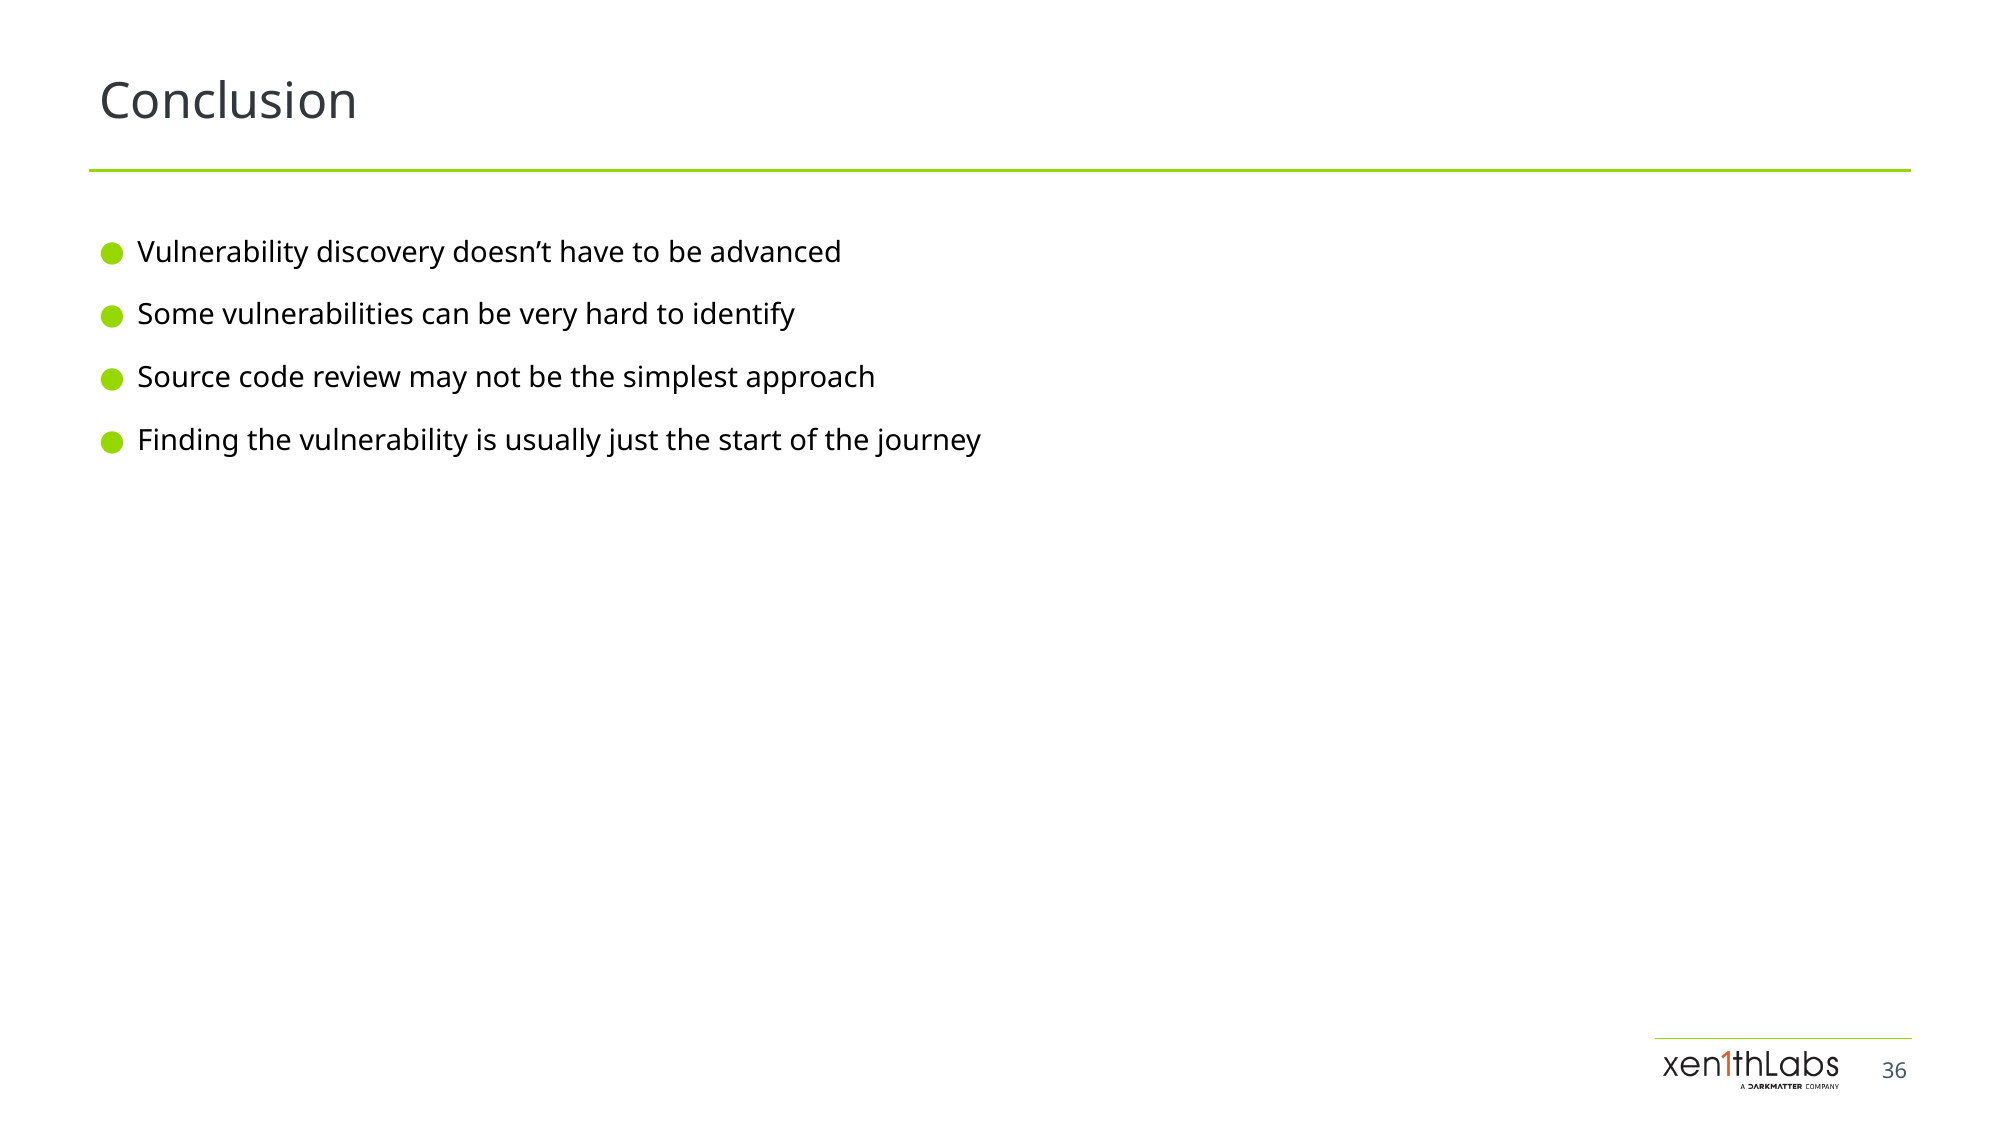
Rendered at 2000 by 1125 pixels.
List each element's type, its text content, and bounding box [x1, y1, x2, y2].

list Vulnerability discovery doesn’t have to be advanced Some vulnerabilities can be very hard to identify Source code review may not be the simplest approach Finding the vulnerability is usually just the start of the journey [84, 218, 1911, 997]
title Conclusion [84, 33, 1911, 171]
picture [1663, 1051, 1839, 1089]
